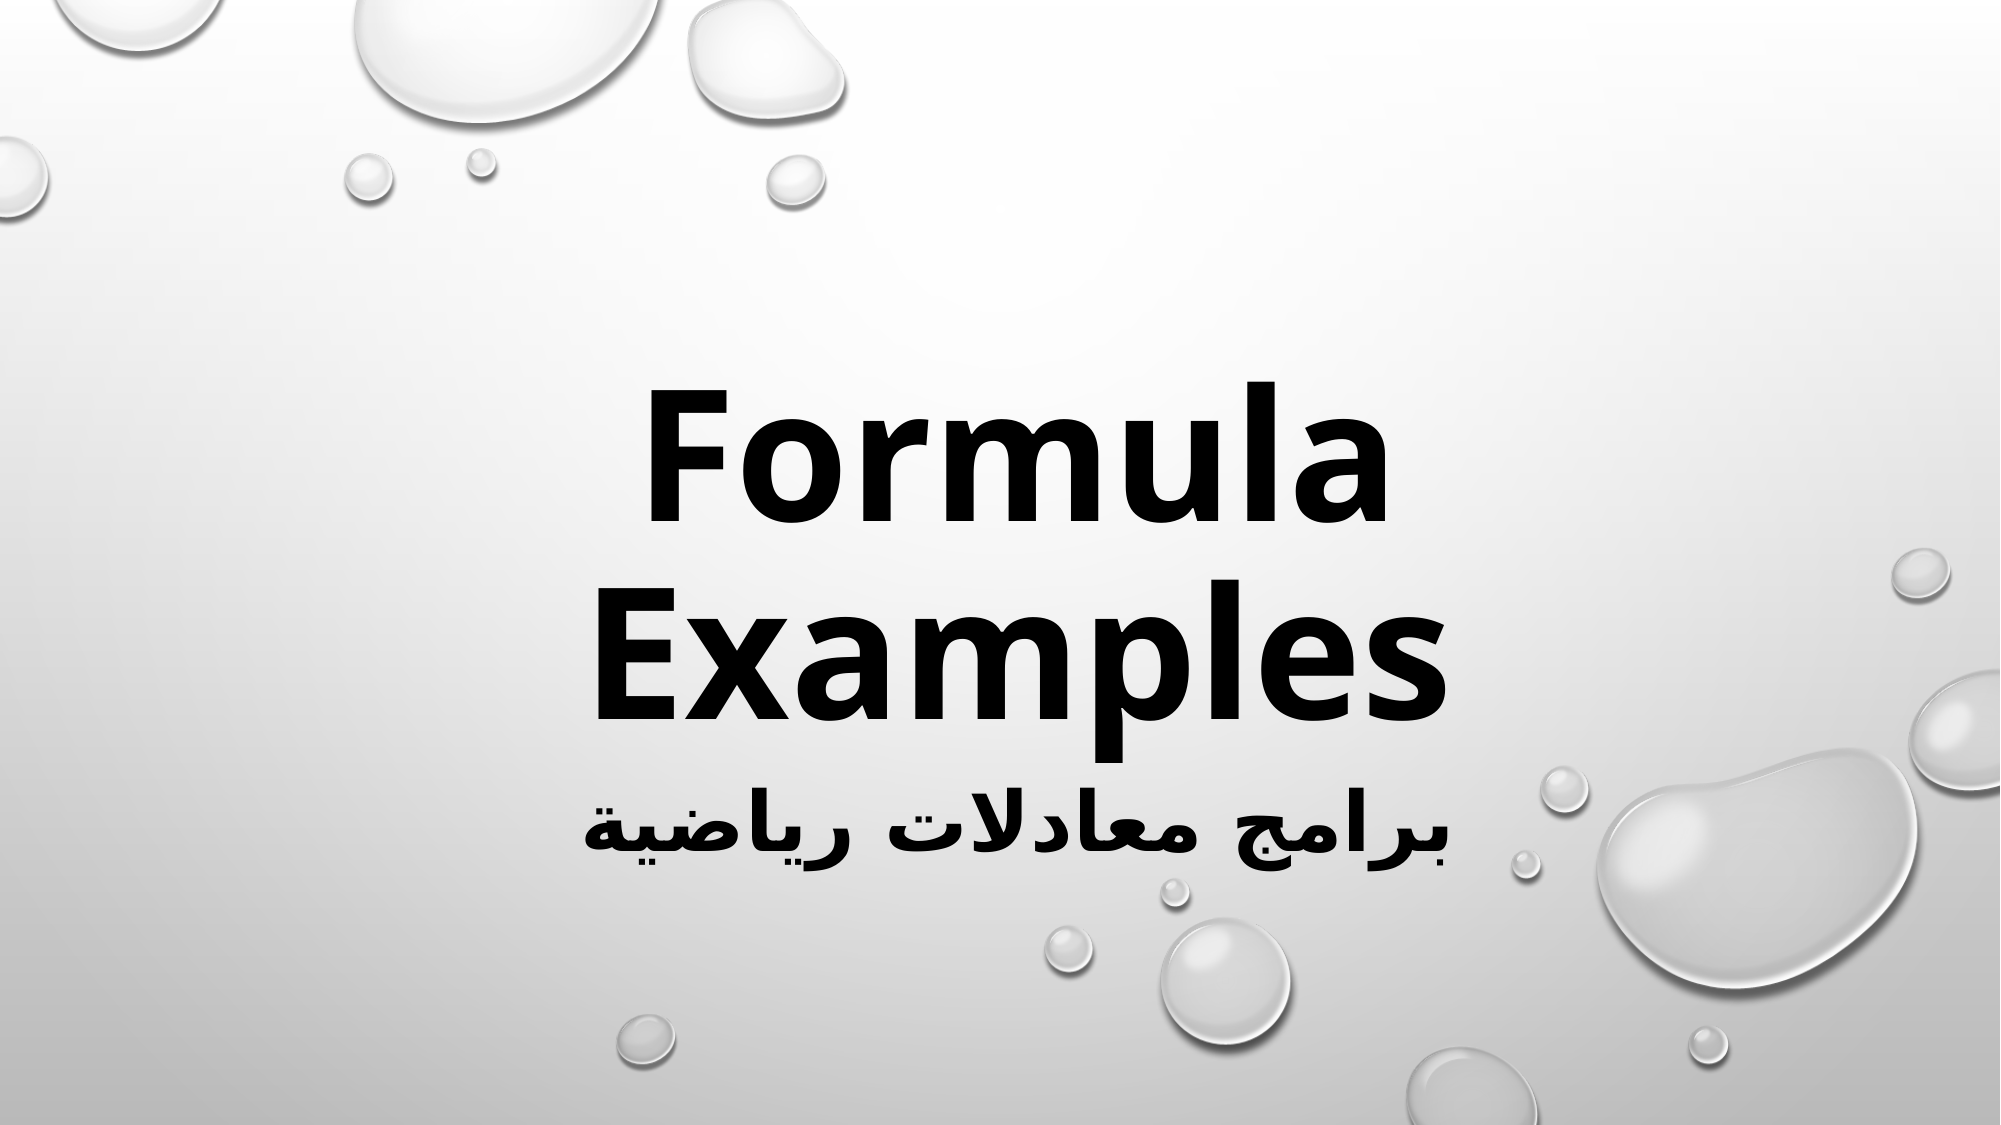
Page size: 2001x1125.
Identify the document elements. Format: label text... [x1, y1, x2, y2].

text_box Formula Examples برامج معادلات رياضية [268, 355, 1767, 946]
picture [0, 0, 2000, 1125]
